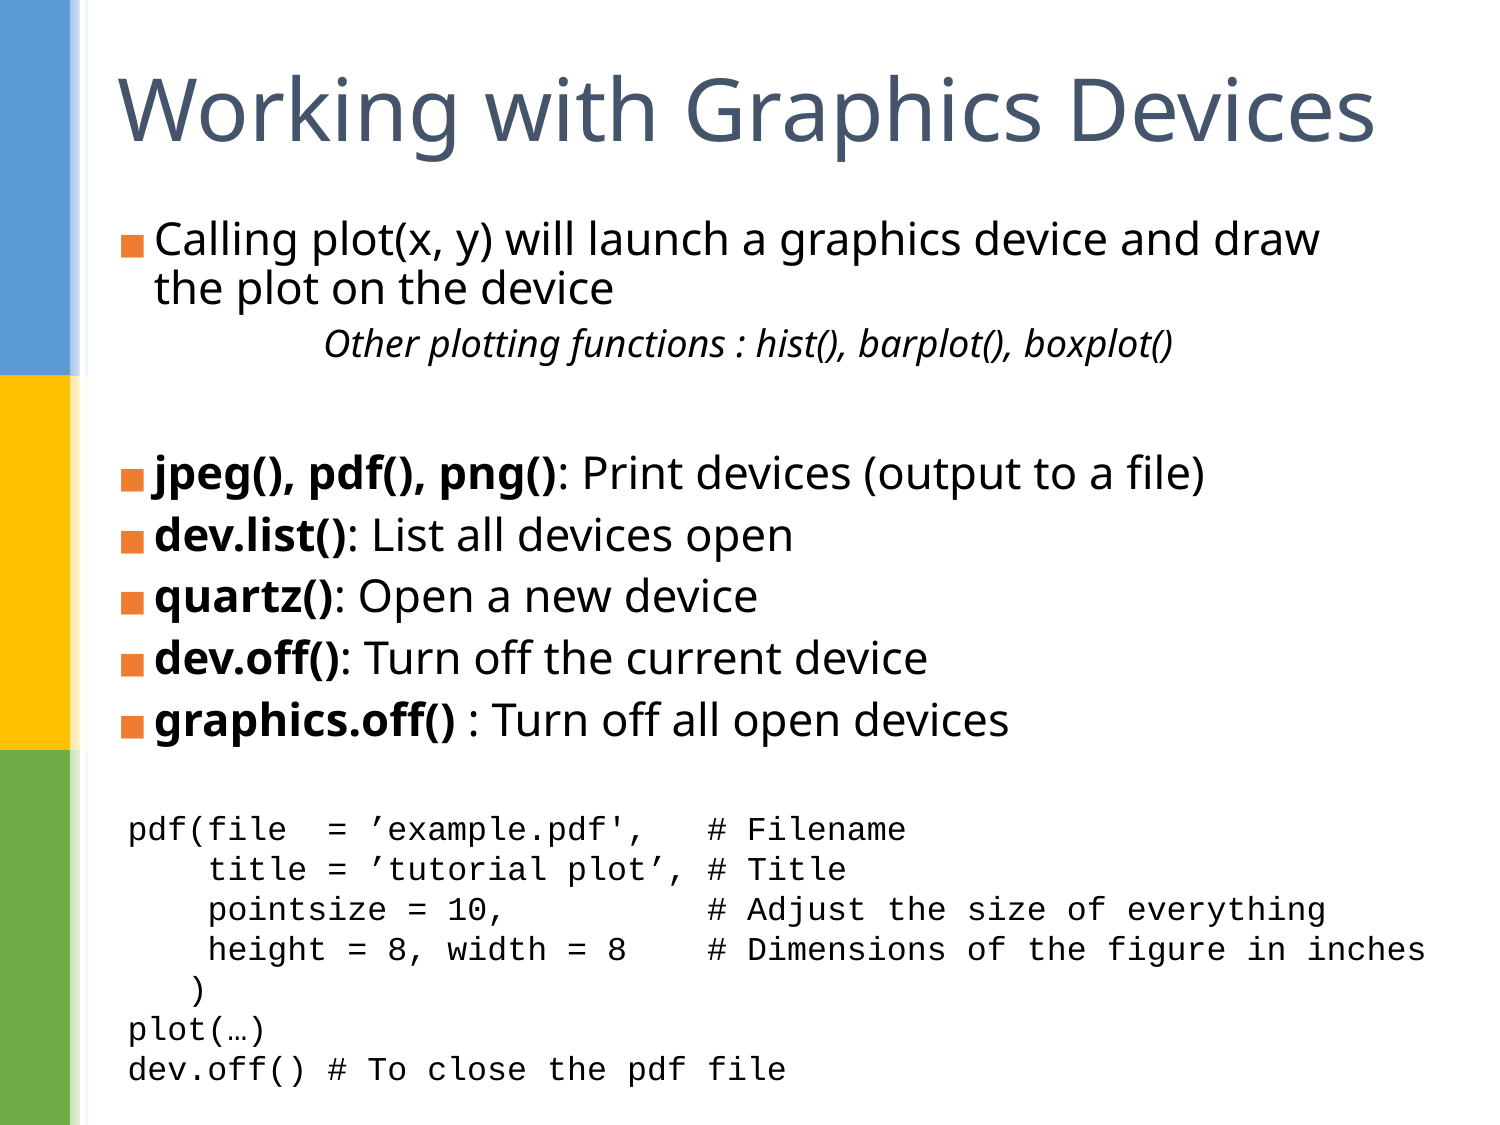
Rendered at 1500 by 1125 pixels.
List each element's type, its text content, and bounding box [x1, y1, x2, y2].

list Calling plot(x, y) will launch a graphics device and draw the plot on the device Other plotting functions : hist(), barplot(), boxplot() jpeg(), pdf(), png(): Print devices (output to a file) dev.list(): List all devices open quartz(): Open a new device dev.off(): Turn off the current device graphics.off() : Turn off all open devices [101, 216, 1396, 760]
text_box pdf(file = ’example.pdf', # Filename title = ’tutorial plot’, # Title pointsize = 10, # Adjust the size of everything height = 8, width = 8 # Dimensions of the figure in inches ) plot(…) dev.off() # To close the pdf file [112, 799, 1500, 1098]
title Working with Graphics Devices [101, 0, 1396, 216]
